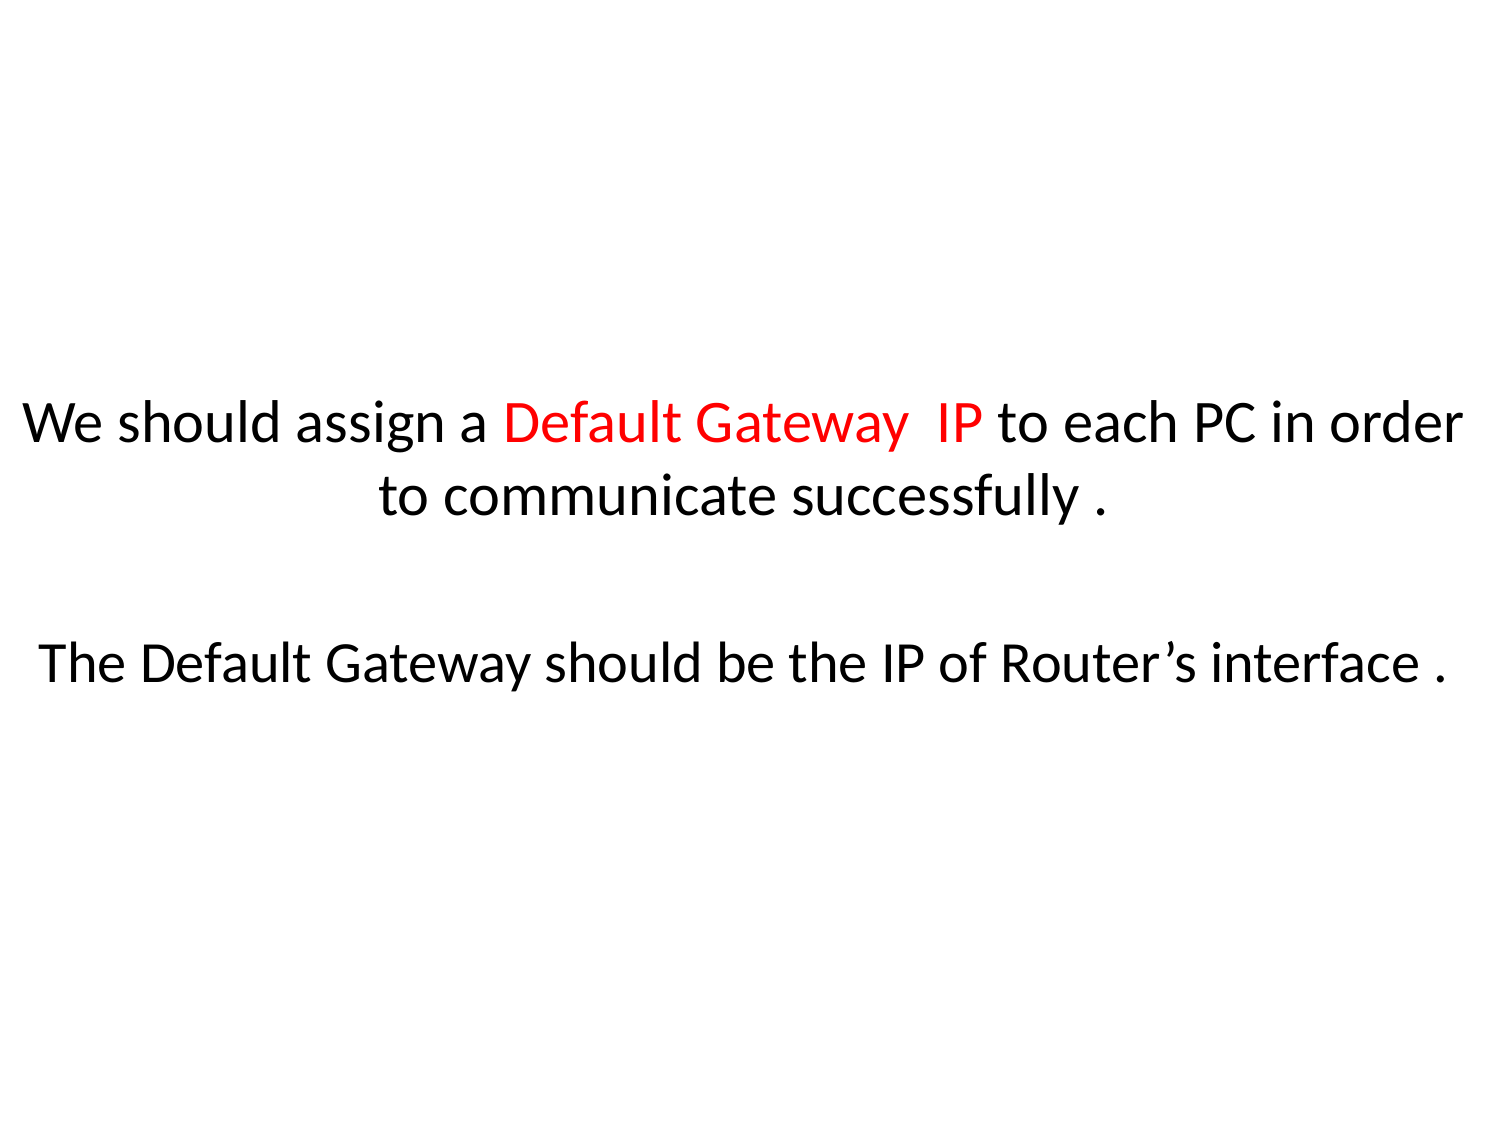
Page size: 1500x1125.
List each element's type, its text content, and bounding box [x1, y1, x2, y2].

list We should assign a Default Gateway IP to each PC in order to communicate successfully . The Default Gateway should be the IP of Router’s interface . [0, 375, 1488, 1028]
